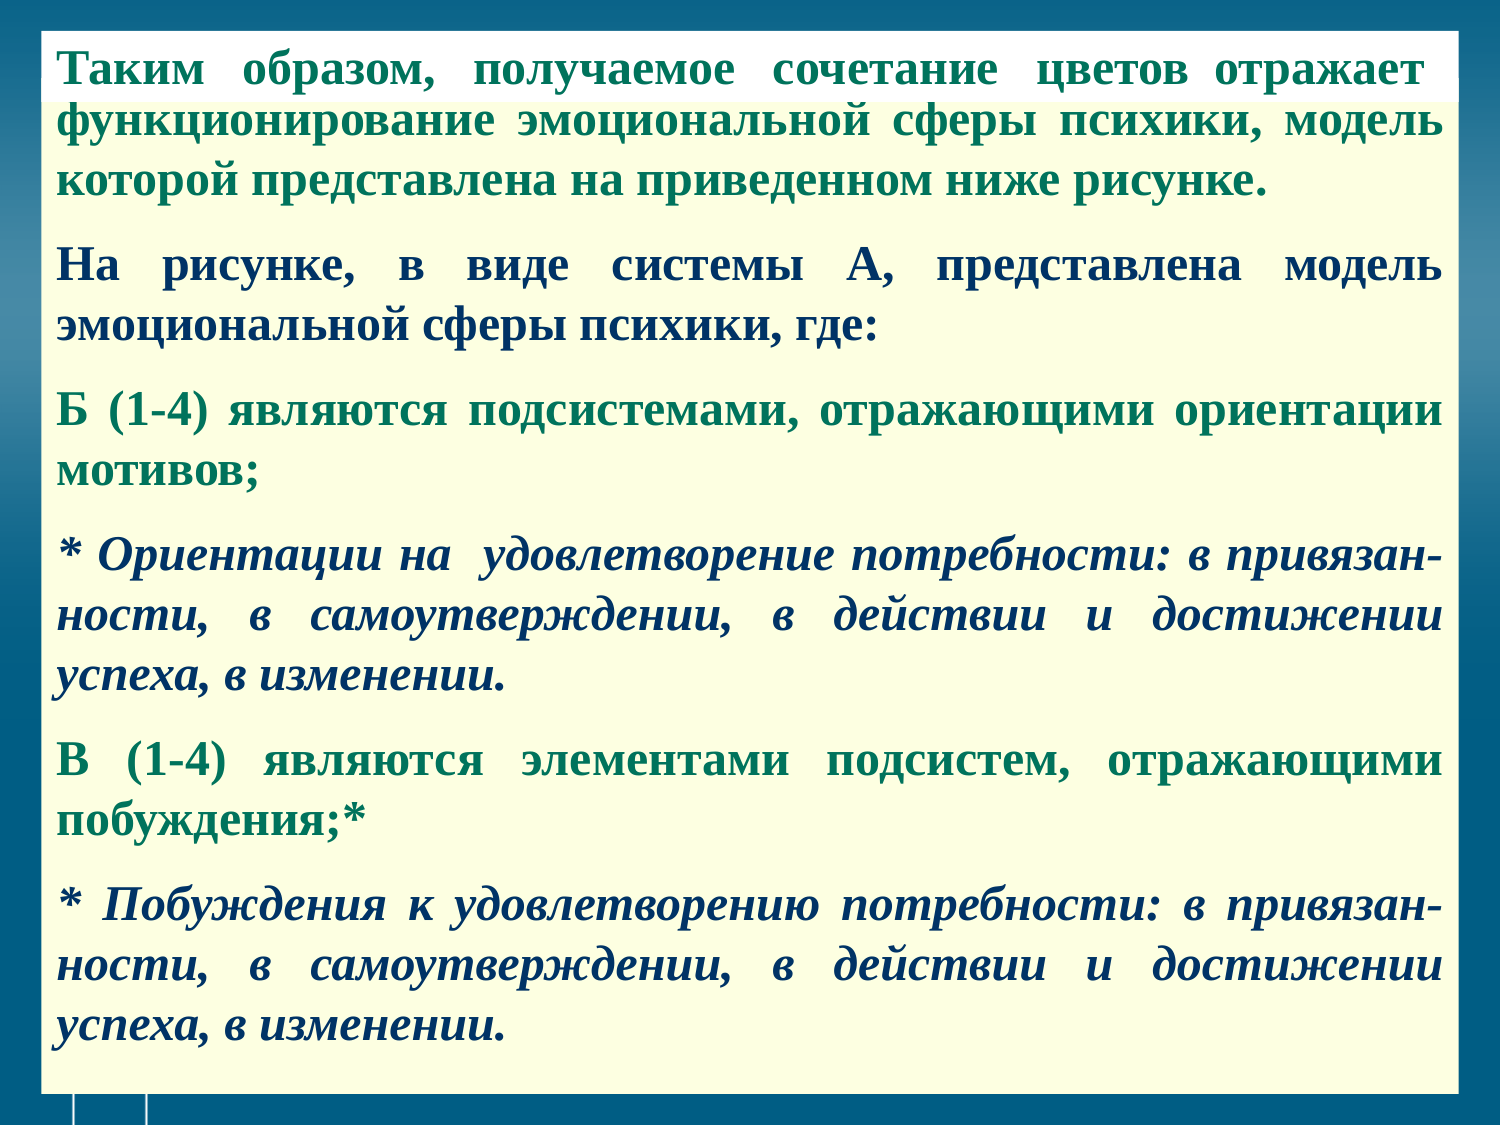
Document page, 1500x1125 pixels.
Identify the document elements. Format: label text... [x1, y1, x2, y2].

title Таким образом, получаемое сочетание цветов отражает [41, 30, 1459, 103]
list функционирование эмоциональной сферы психики, модель которой представлена на приведенном ниже рисунке. На рисунке, в виде системы А, представлена модель эмоциональной сферы психики, где: Б (1-4) являются подсистемами, отражающими ориентации мотивов; * Ориентации на удовлетворение потребности: в привязан-ности, в самоутверждении, в действии и достижении успеха, в изменении. В (1-4) являются элементами подсистем, отражающими побуждения;* * Побуждения к удовлетворению потребности: в привязан-ности, в самоутверждении, в действии и достижении успеха, в изменении. [41, 103, 1459, 1095]
picture [0, 11, 1500, 578]
